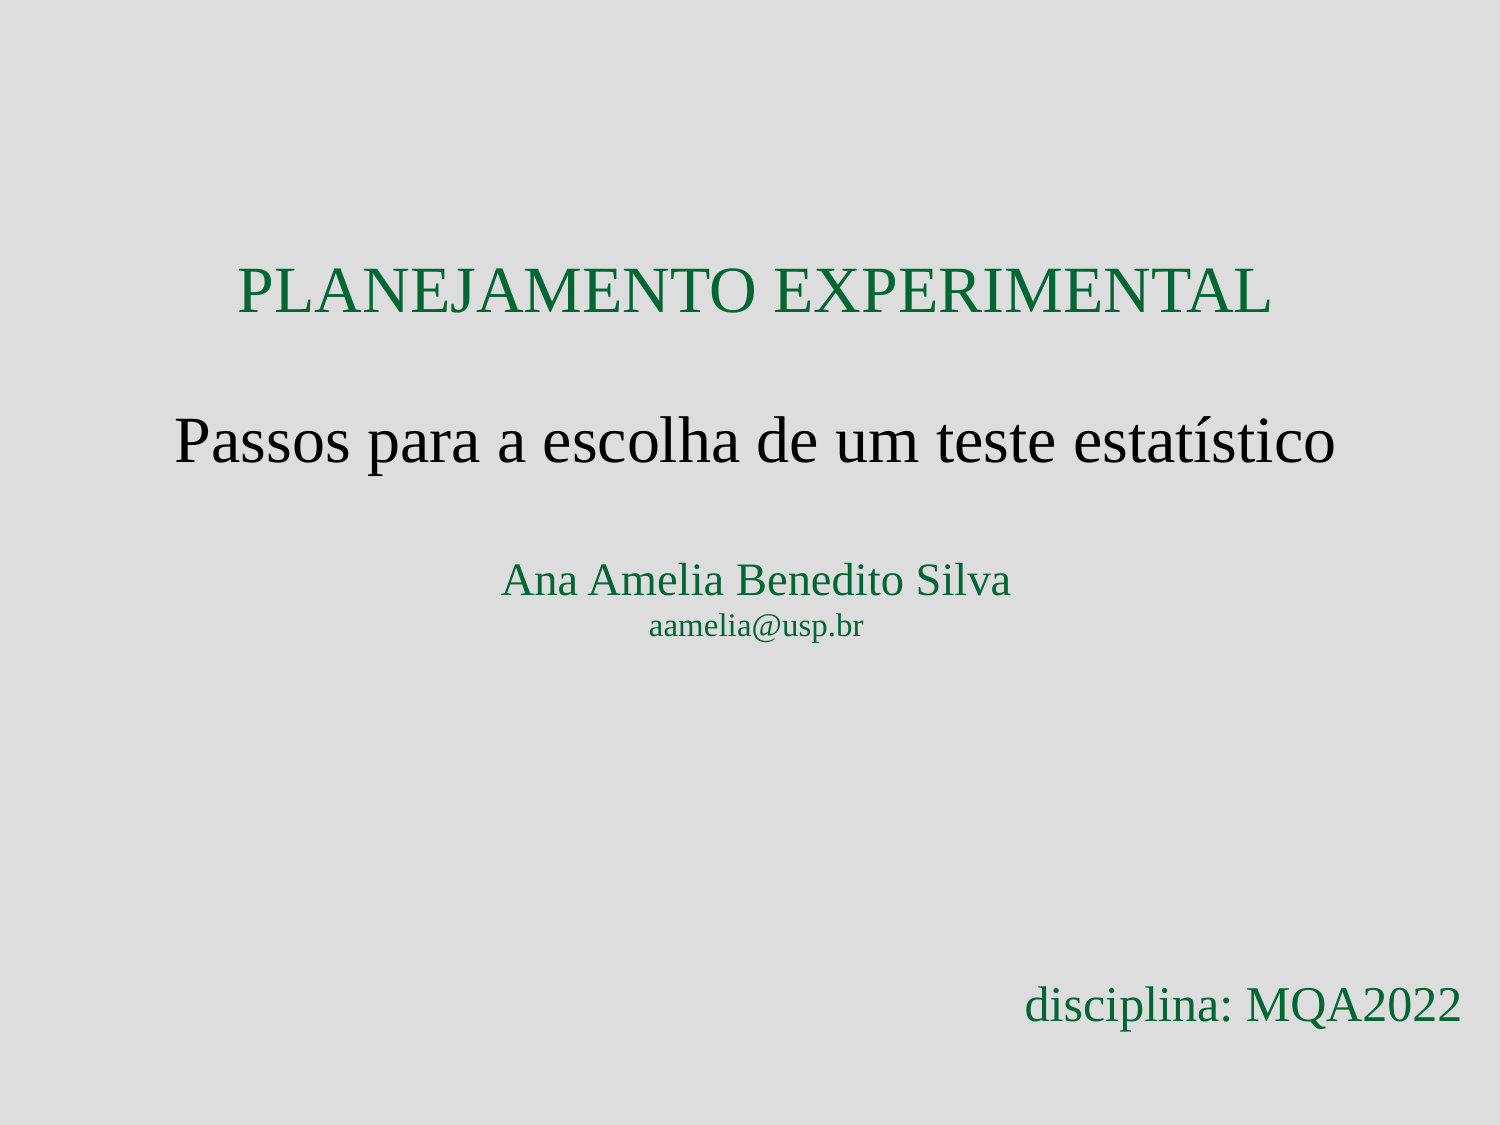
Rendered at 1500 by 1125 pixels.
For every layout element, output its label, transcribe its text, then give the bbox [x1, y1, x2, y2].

text_box disciplina: MQA2022 [1009, 963, 1500, 1039]
title PLANEJAMENTO EXPERIMENTAL Passos para a escolha de um teste estatístico Ana Amelia Benedito Silva aamelia@usp.br [125, 162, 1388, 738]
